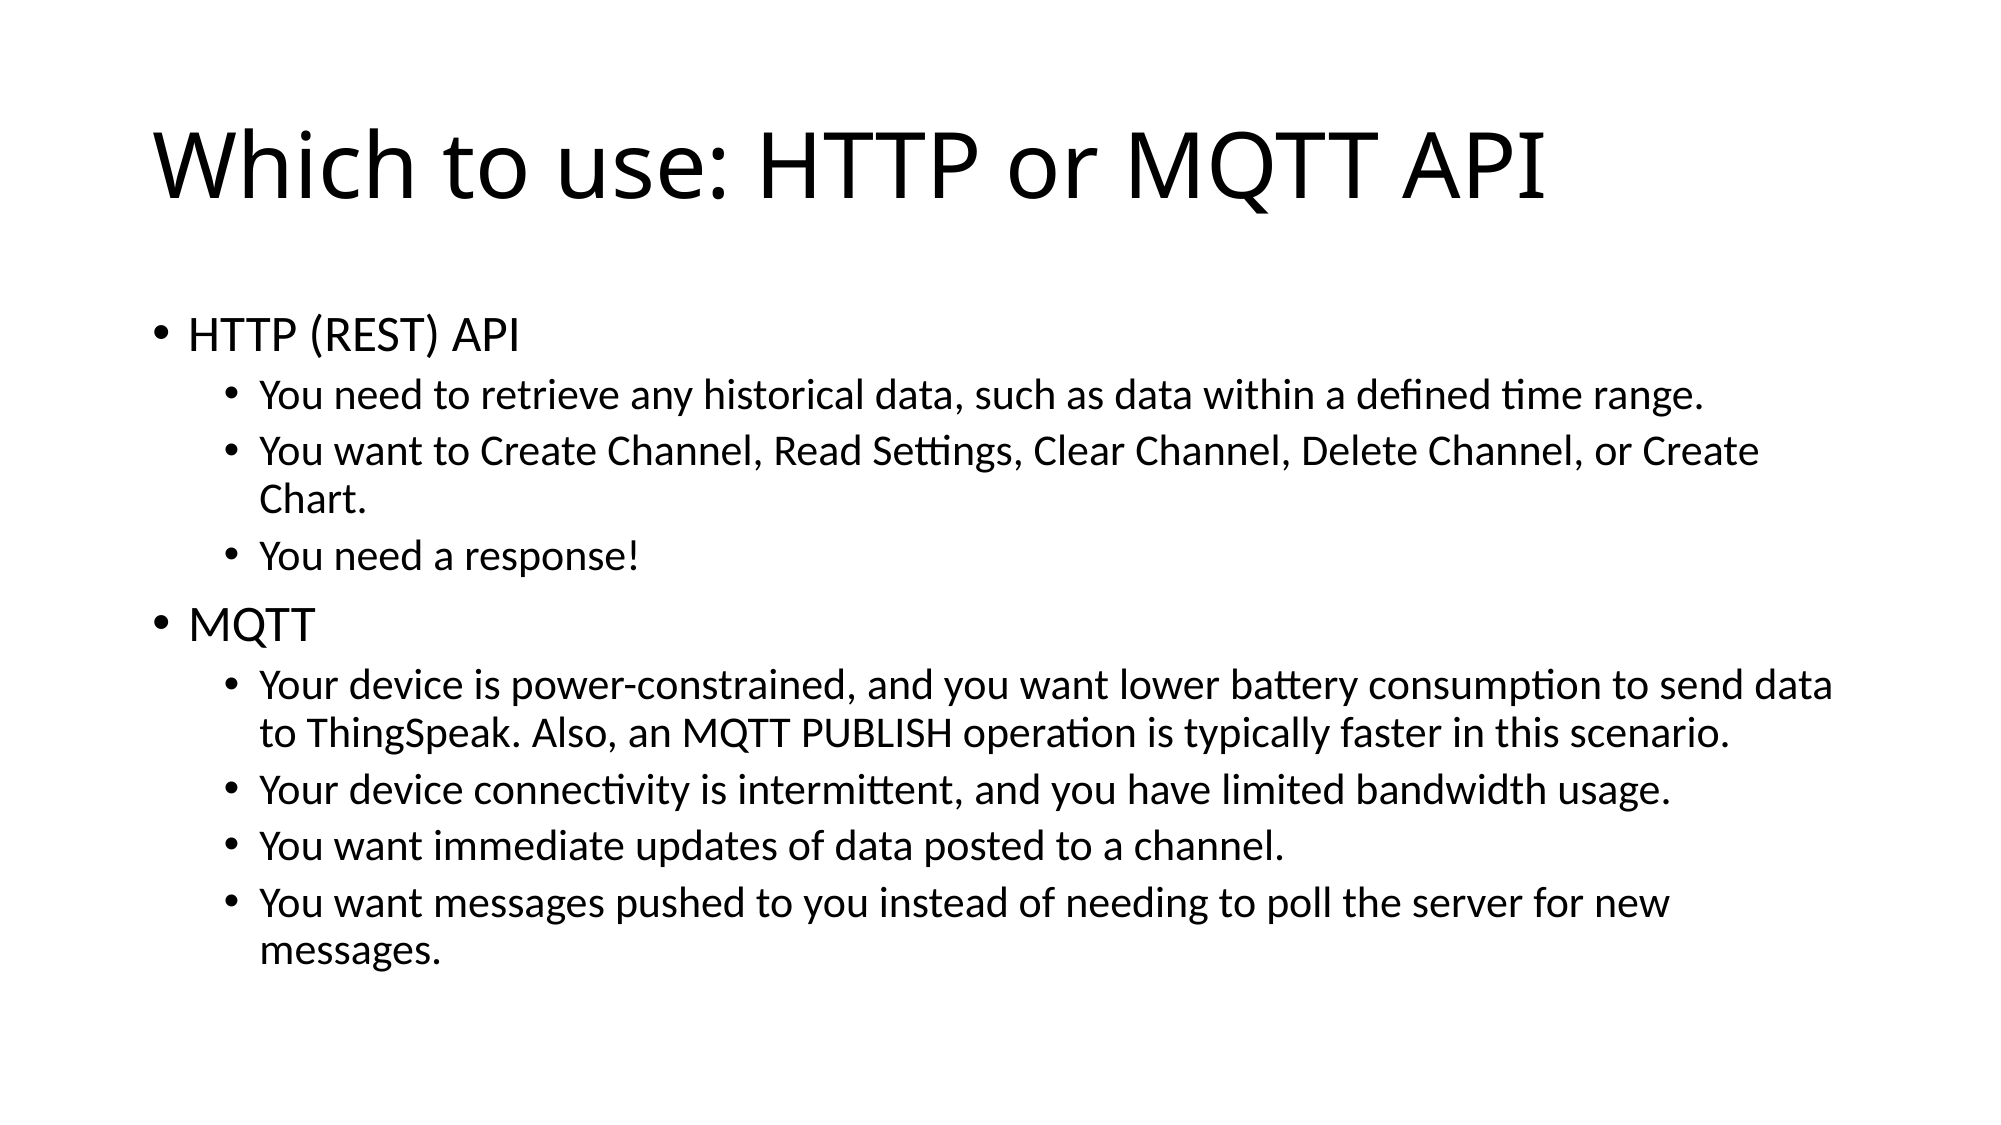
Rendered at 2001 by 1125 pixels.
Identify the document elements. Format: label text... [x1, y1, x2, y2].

title Which to use: HTTP or MQTT API [137, 59, 1863, 278]
list HTTP (REST) API You need to retrieve any historical data, such as data within a defined time range. You want to Create Channel, Read Settings, Clear Channel, Delete Channel, or Create Chart. You need a response! MQTT Your device is power-constrained, and you want lower battery consumption to send data to ThingSpeak. Also, an MQTT PUBLISH operation is typically faster in this scenario. Your device connectivity is intermittent, and you have limited bandwidth usage. You want immediate updates of data posted to a channel. You want messages pushed to you instead of needing to poll the server for new messages. [137, 299, 1863, 1014]
